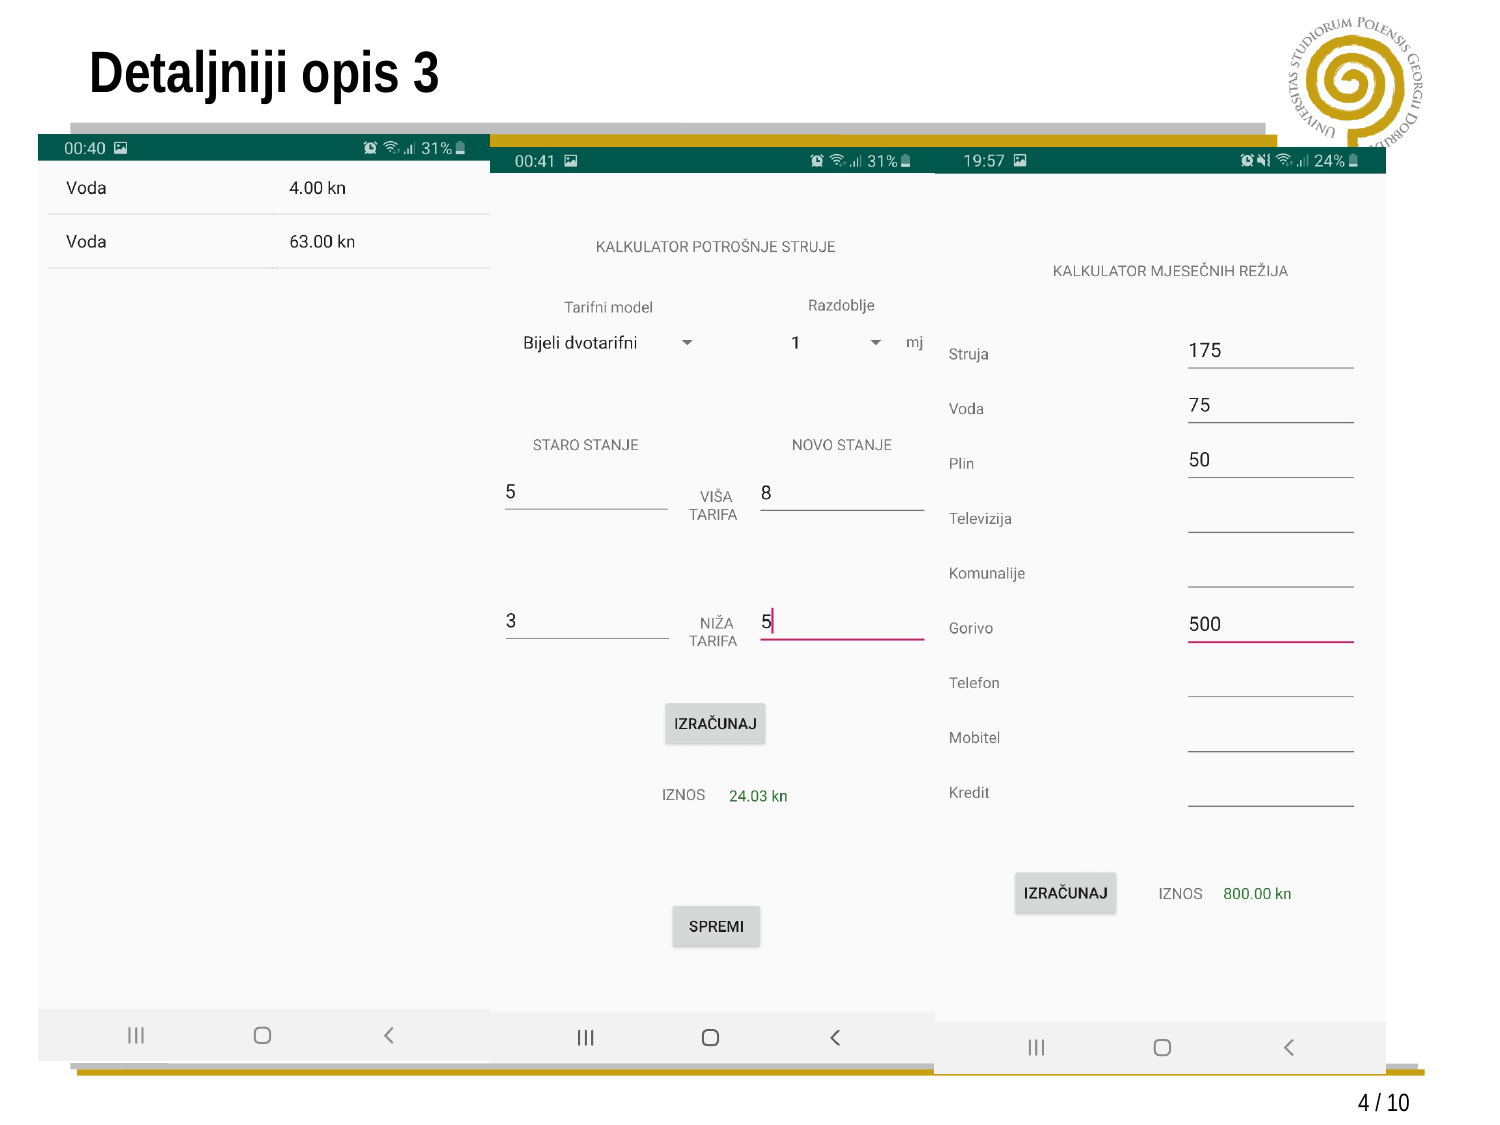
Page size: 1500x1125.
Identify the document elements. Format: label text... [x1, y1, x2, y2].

picture [38, 13, 1425, 1074]
title Detaljniji opis 3 [75, 21, 1266, 118]
slide_number 4 / 10 [1074, 1078, 1425, 1125]
